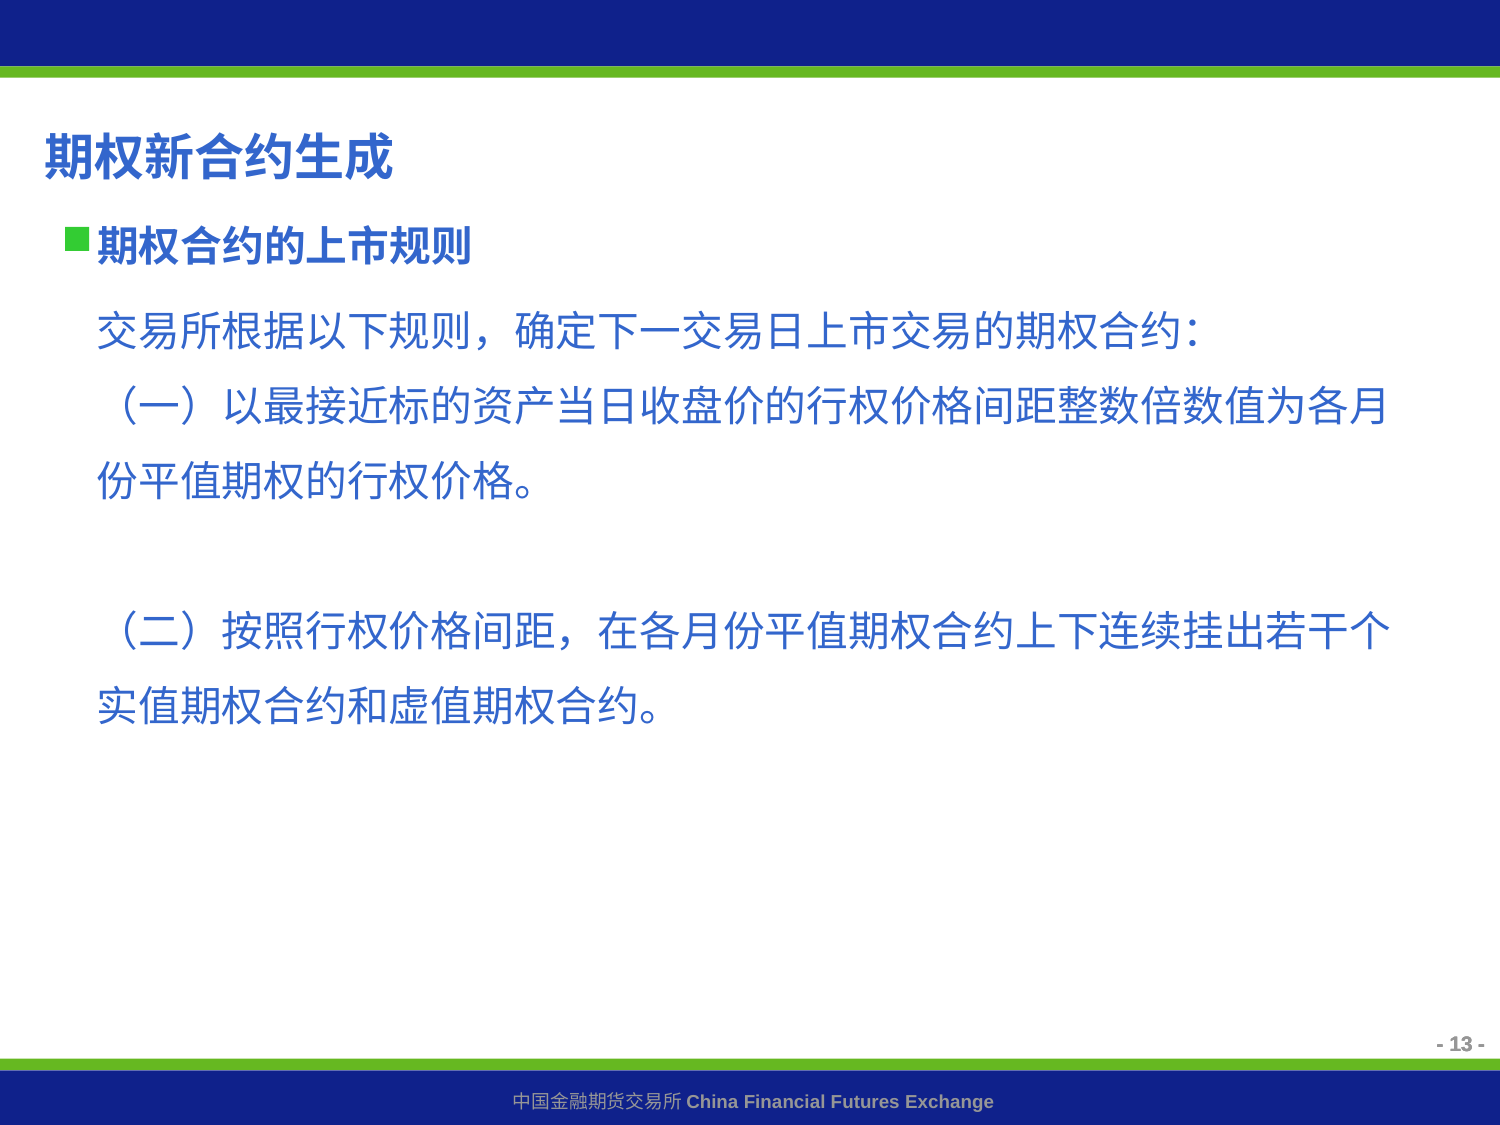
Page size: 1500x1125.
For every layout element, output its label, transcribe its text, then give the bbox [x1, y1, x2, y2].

text_box 交易所根据以下规则，确定下一交易日上市交易的期权合约： （一）以最接近标的资产当日收盘价的行权价格间距整数倍数值为各月份平值期权的行权价格。 （二）按照行权价格间距，在各月份平值期权合约上下连续挂出若干个实值期权合约和虚值期权合约。 [81, 222, 1418, 738]
text_box - 13 - [1204, 1023, 1500, 1078]
text_box 期权合约的上市规则 [46, 187, 1278, 278]
text_box 期权新合约生成 [29, 88, 1371, 173]
